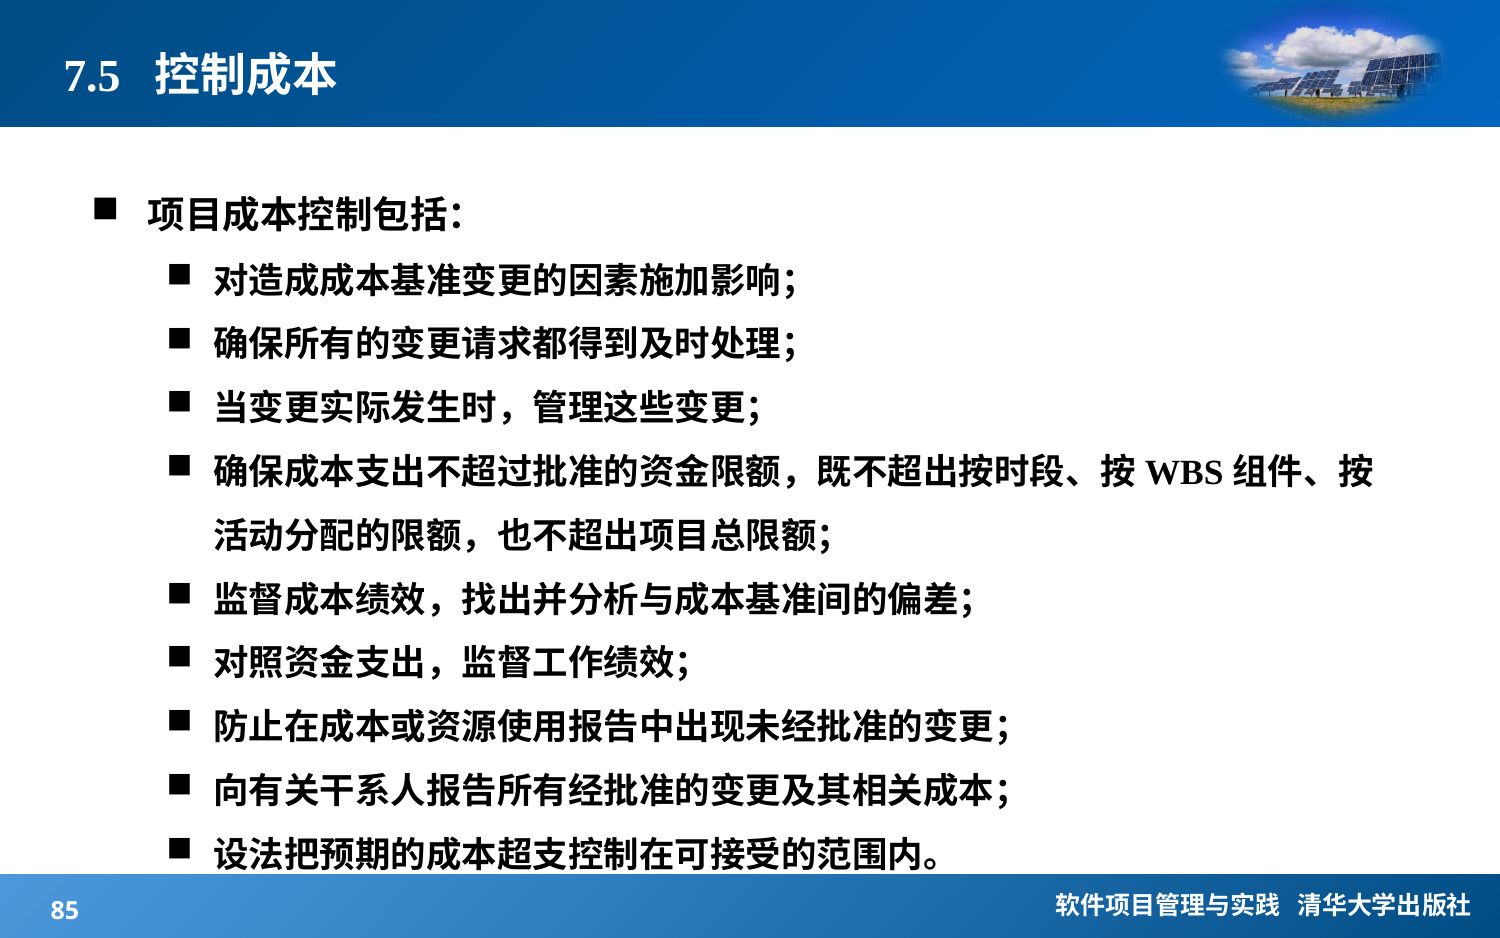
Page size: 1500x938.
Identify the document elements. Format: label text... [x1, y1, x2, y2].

title 7.5 控制成本 [48, 19, 1005, 127]
text_box 项目成本控制包括： 对造成成本基准变更的因素施加影响； 确保所有的变更请求都得到及时处理； 当变更实际发生时，管理这些变更； 确保成本支出不超过批准的资金限额，既不超出按时段、按WBS组件、按活动分配的限额，也不超出项目总限额； 监督成本绩效，找出并分析与成本基准间的偏差； 对照资金支出，监督工作绩效； 防止在成本或资源使用报告中出现未经批准的变更； 向有关干系人报告所有经批准的变更及其相关成本； 设法把预期的成本超支控制在可接受的范围内。 [76, 161, 1424, 748]
picture [1233, 6, 1433, 113]
